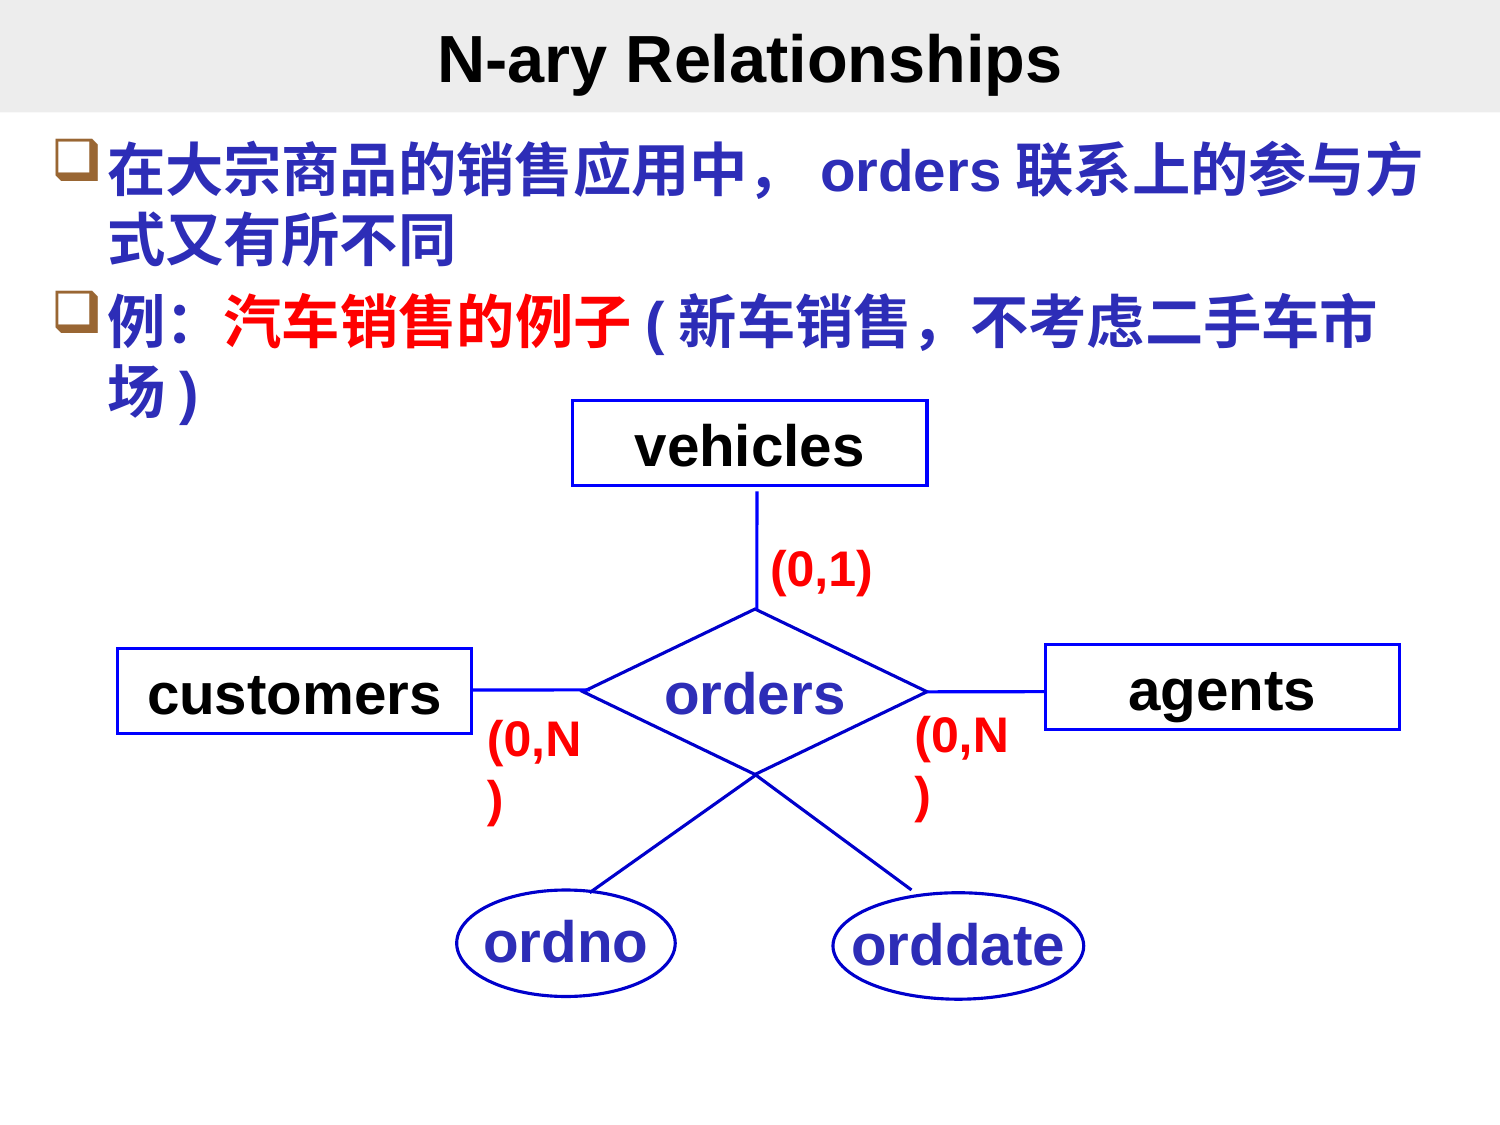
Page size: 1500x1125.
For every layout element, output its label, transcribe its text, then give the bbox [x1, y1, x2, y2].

title N-ary Relationships [0, 0, 1500, 113]
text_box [116, 400, 1400, 1000]
list 在大宗商品的销售应用中，orders联系上的参与方式又有所不同 例：汽车销售的例子(新车销售，不考虑二手车市场) [35, 125, 1469, 779]
